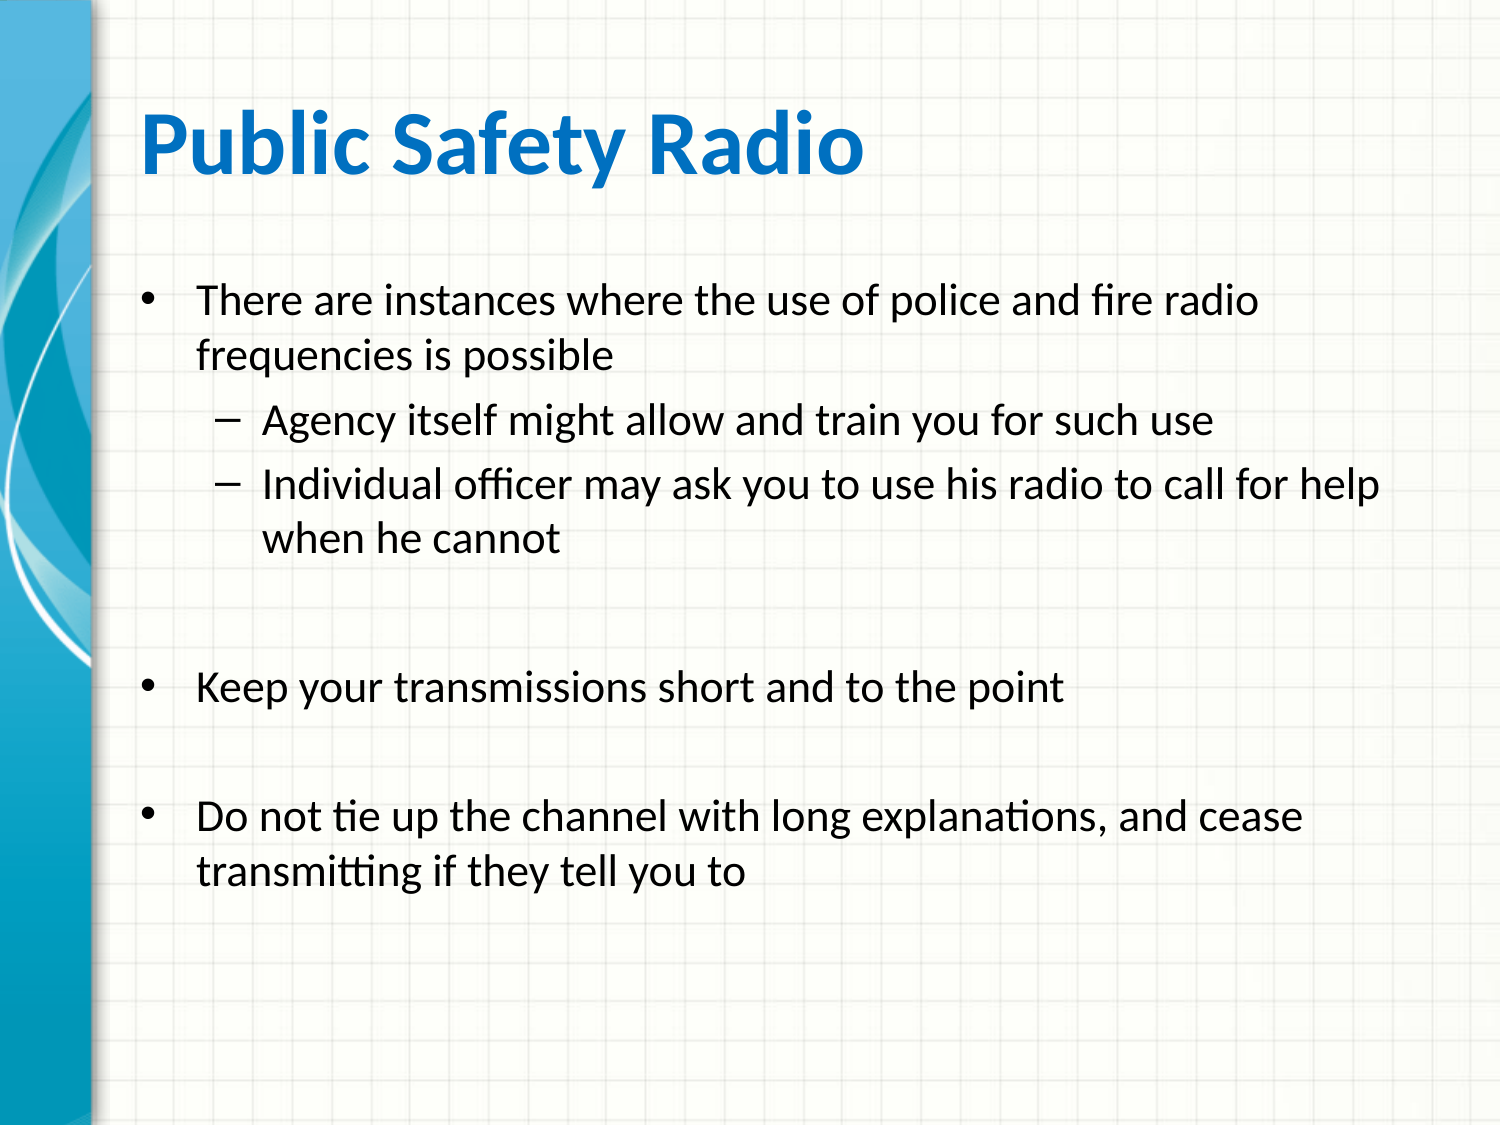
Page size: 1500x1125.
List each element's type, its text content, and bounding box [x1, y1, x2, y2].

picture [0, 0, 1500, 1125]
list There are instances where the use of police and fire radio frequencies is possible Agency itself might allow and train you for such use Individual officer may ask you to use his radio to call for help when he cannot Keep your transmissions short and to the point Do not tie up the channel with long explanations, and cease transmitting if they tell you to [125, 262, 1450, 1005]
title Public Safety Radio [125, 44, 1450, 232]
